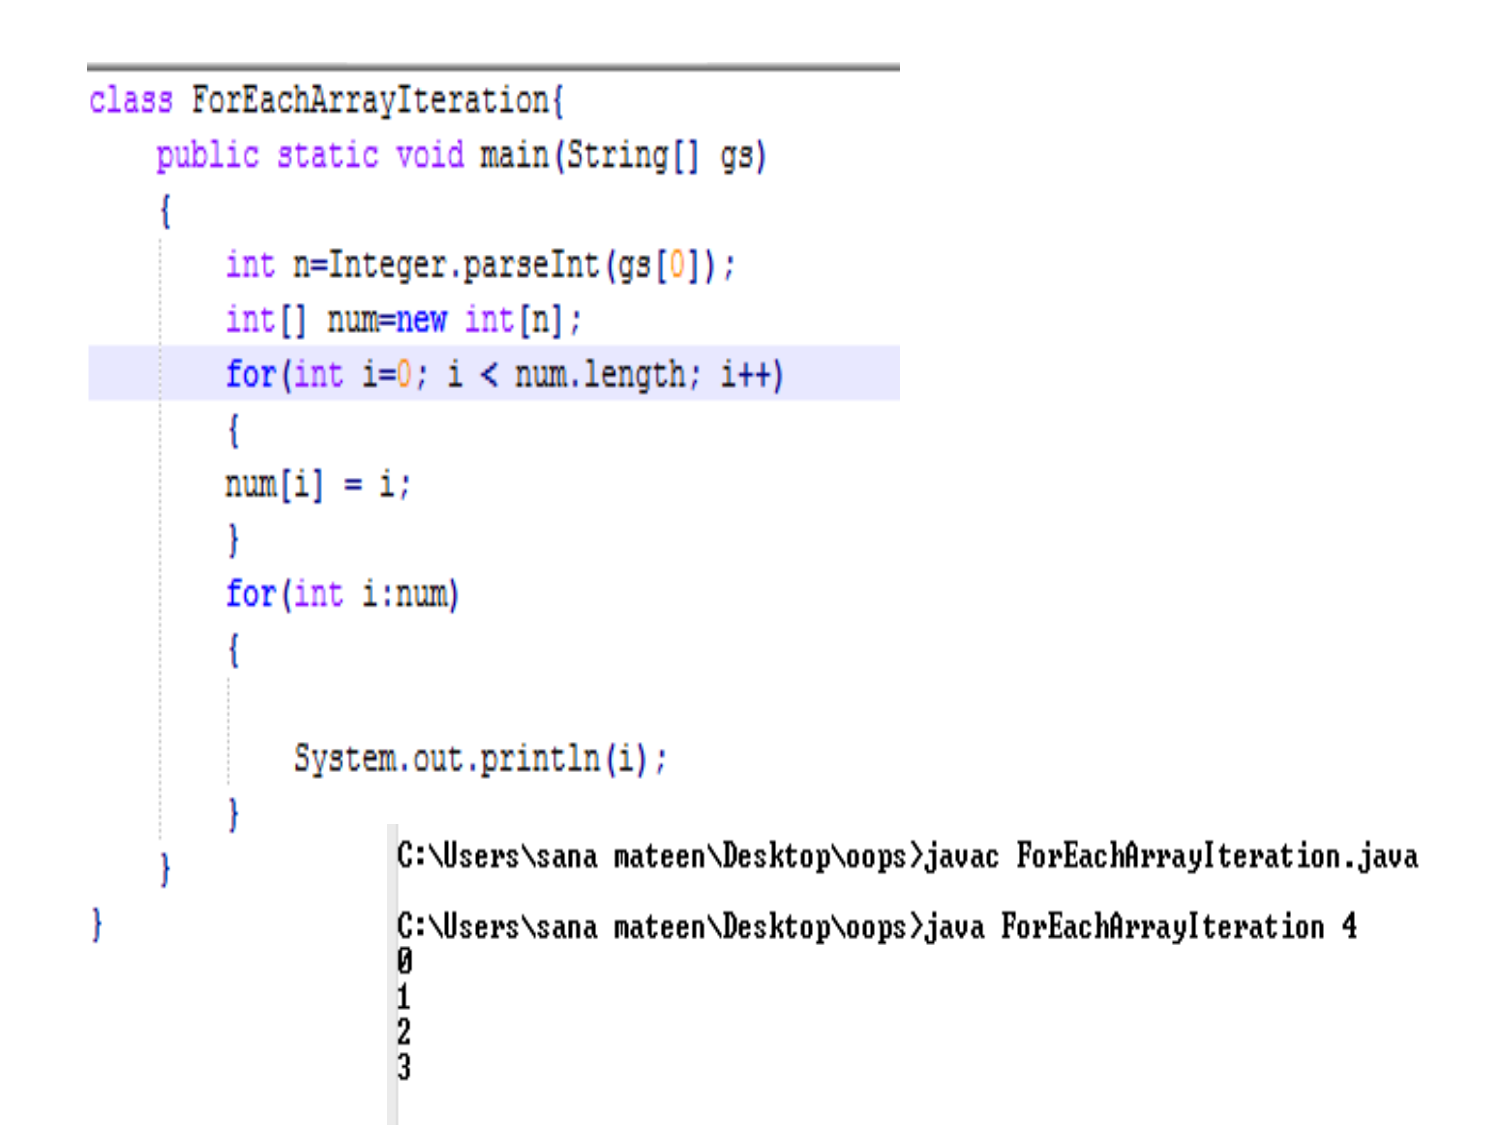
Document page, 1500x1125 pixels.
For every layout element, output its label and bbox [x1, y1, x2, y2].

picture [87, 62, 1500, 1125]
